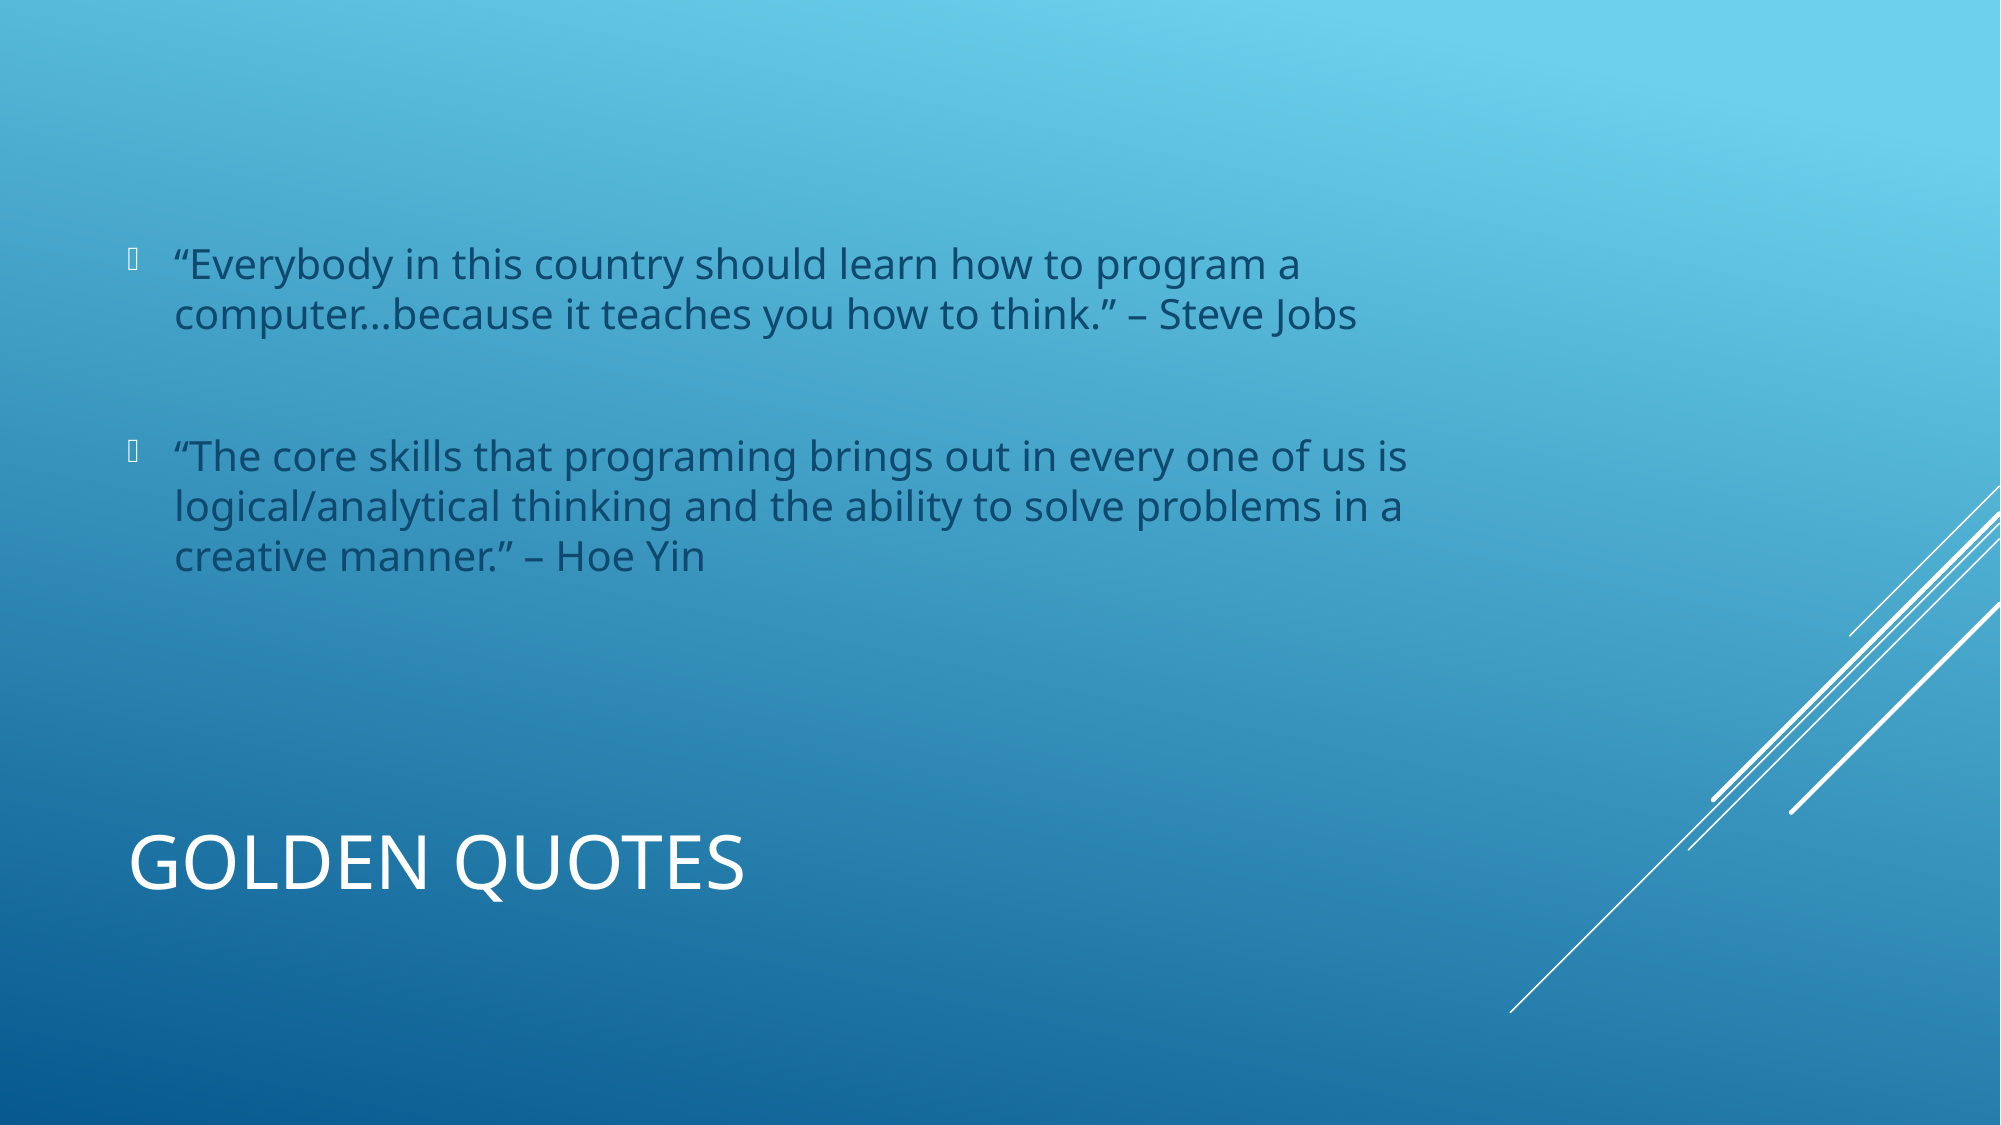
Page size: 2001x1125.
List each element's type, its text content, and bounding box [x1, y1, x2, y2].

title Golden QUOTEs [112, 736, 1513, 984]
list “Everybody in this country should learn how to program a computer…because it teaches you how to think.” – Steve Jobs “The core skills that programing brings out in every one of us is logical/analytical thinking and the ability to solve problems in a creative manner.” – Hoe Yin [112, 112, 1513, 706]
